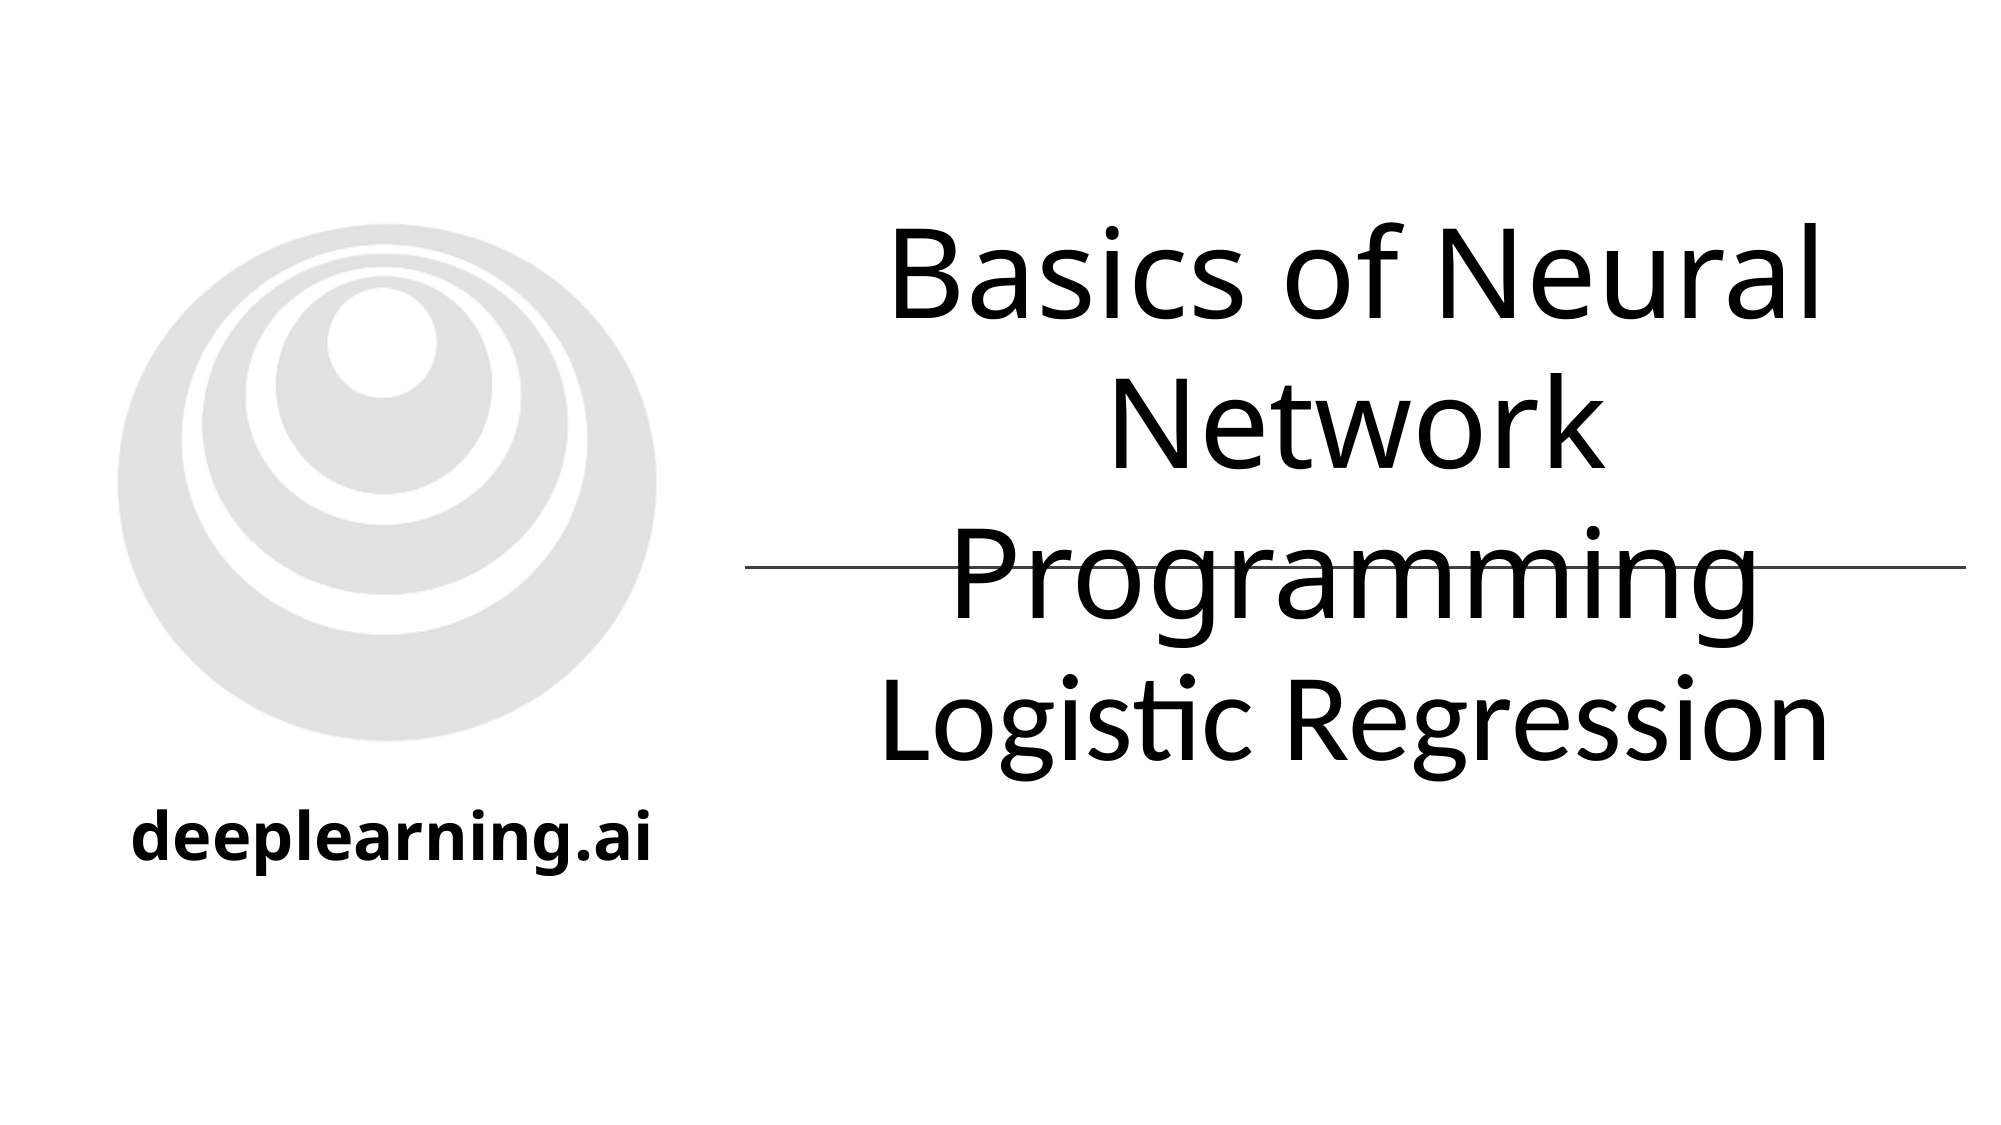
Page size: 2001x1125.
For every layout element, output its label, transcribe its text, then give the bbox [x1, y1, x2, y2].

text_box Logistic Regression [864, 628, 1848, 794]
text_box Basics of Neural Network Programming [759, 568, 1953, 651]
text_box Basics of Neural Network Programming [759, 186, 1953, 567]
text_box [26, 186, 759, 883]
